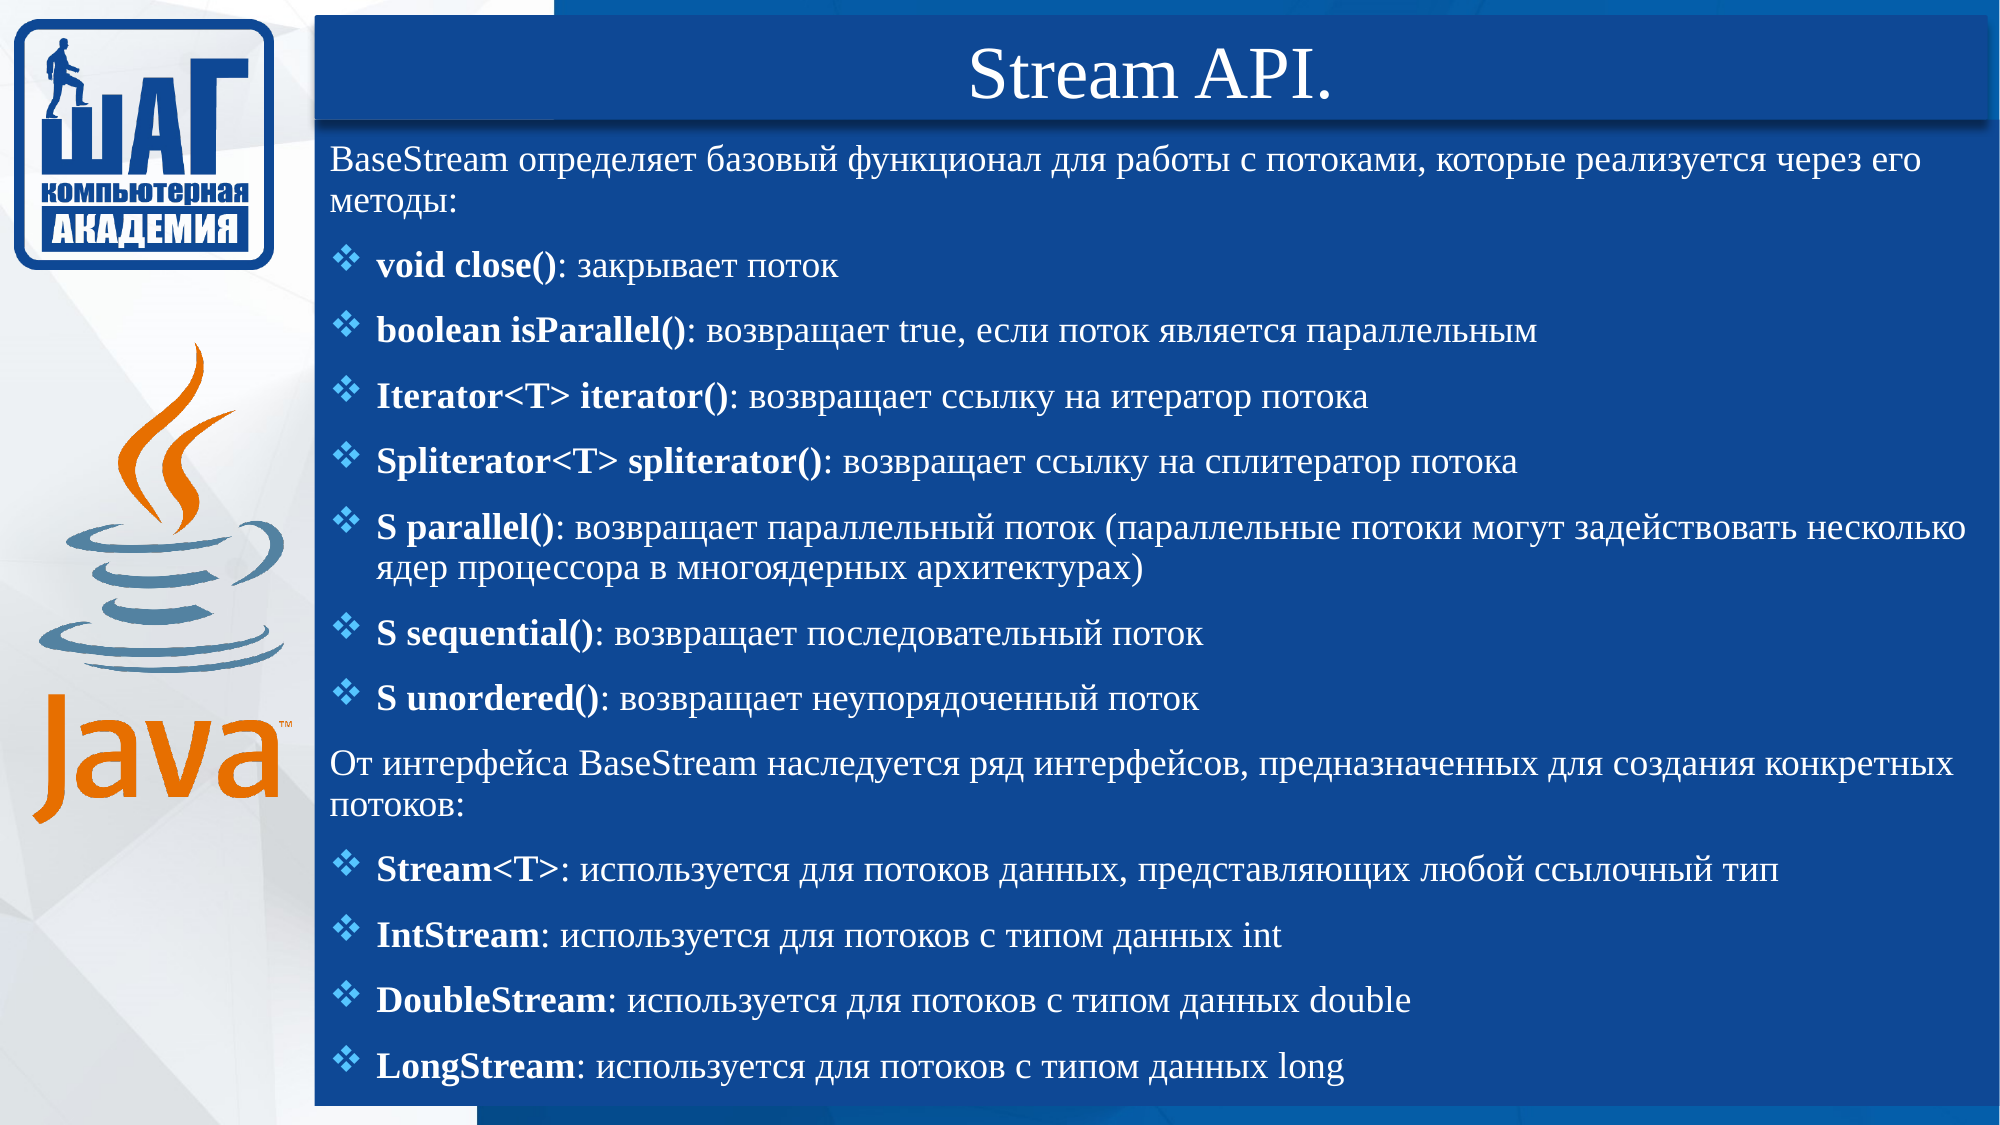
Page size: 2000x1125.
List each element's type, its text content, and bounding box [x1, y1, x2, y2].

text_box Stream API. [314, 15, 1988, 120]
list BaseStream определяет базовый функционал для работы с потоками, которые реализуется через его методы: void close(): закрывает поток boolean isParallel(): возвращает true, если поток является параллельным Iterator<Т> iterator(): возвращает ссылку на итератор потока Spliterator<Т> spliterator(): возвращает ссылку на сплитератор потока S parallel(): возвращает параллельный поток (параллельные потоки могут задействовать несколько ядер процессора в многоядерных архитектурах) S sequential(): возвращает последовательный поток S unordered(): возвращает неупорядоченный поток От интерфейса BaseStream наследуется ряд интерфейсов, предназначенных для создания конкретных потоков: Stream<T>: используется для потоков данных, представляющих любой ссылочный тип IntStream: используется для потоков с типом данных int DoubleStream: используется для потоков с типом данных double LongStream: используется для потоков с типом данных long [314, 119, 2000, 1106]
picture [0, 0, 2000, 1125]
